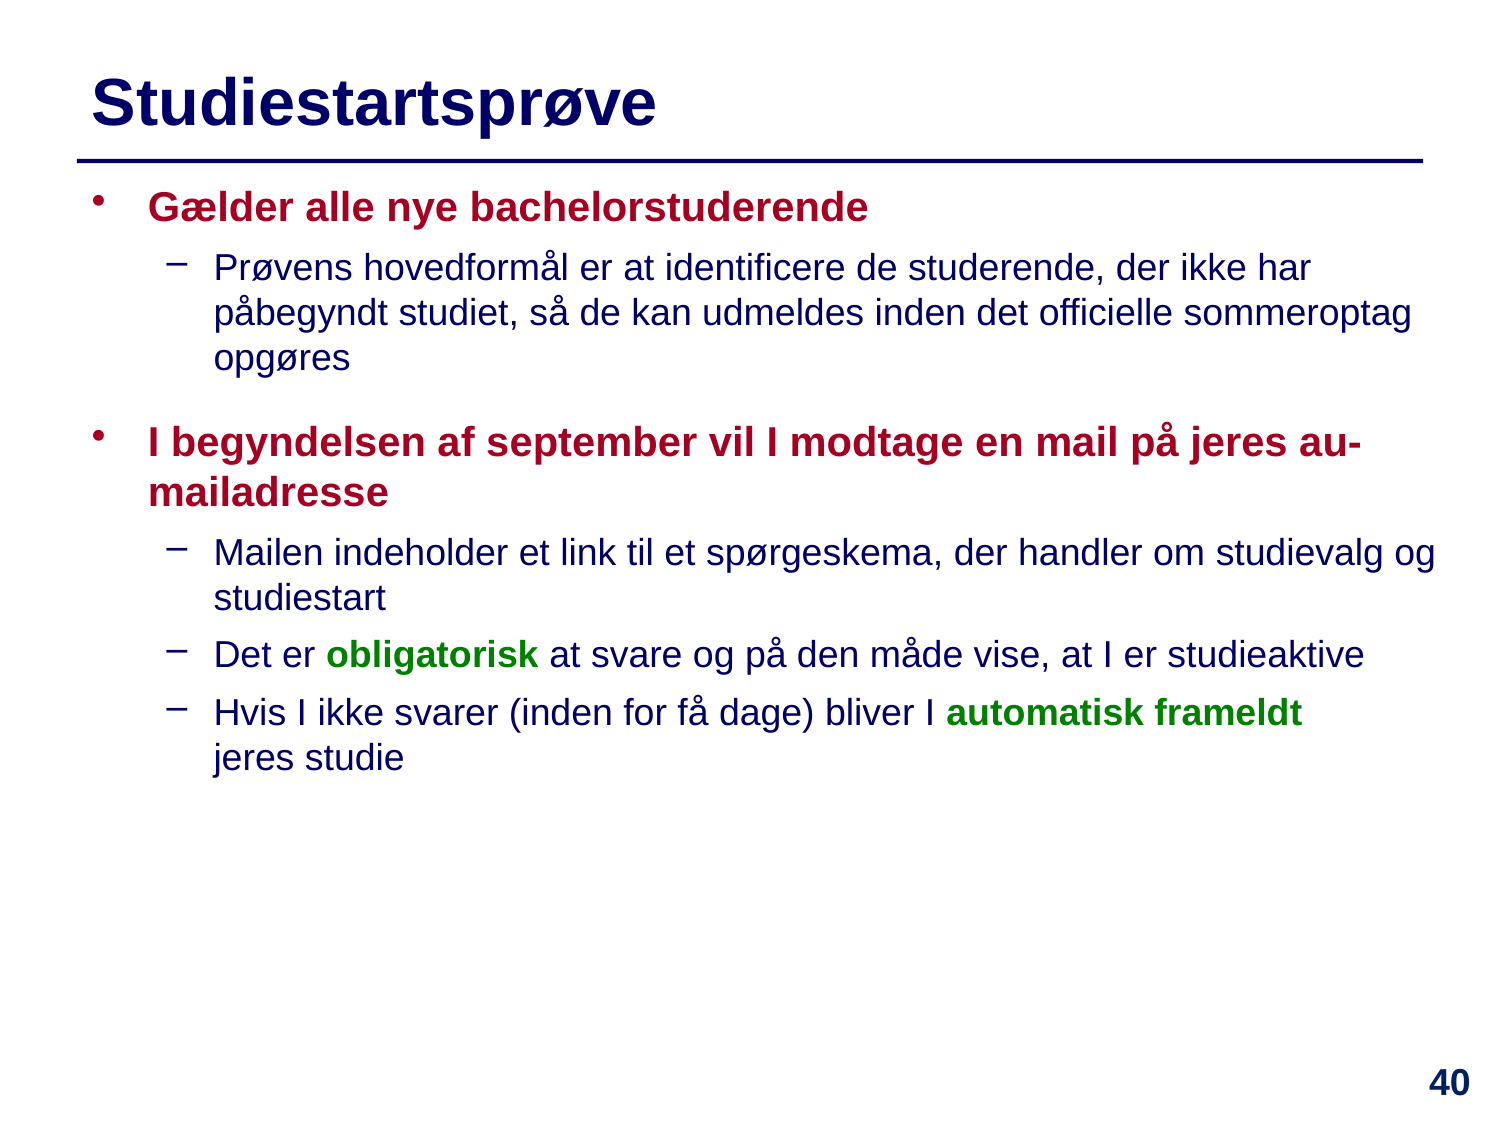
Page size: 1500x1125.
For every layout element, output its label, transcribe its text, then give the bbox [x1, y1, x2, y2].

list Gælder alle nye bachelorstuderende Prøvens hovedformål er at identificere de studerende, der ikke har påbegyndt studiet, så de kan udmeldes inden det officielle sommeroptag opgøres I begyndelsen af september vil I modtage en mail på jeres au-mailadresse Mailen indeholder et link til et spørgeskema, der handler om studievalg og studiestart Det er obligatorisk at svare og på den måde vise, at I er studieaktive Hvis I ikke svarer (inden for få dage) bliver I automatisk frameldt jeres studie [76, 172, 1471, 776]
slide_number 40 [1399, 1049, 1500, 1125]
title Studiestartsprøve [76, 42, 1424, 155]
